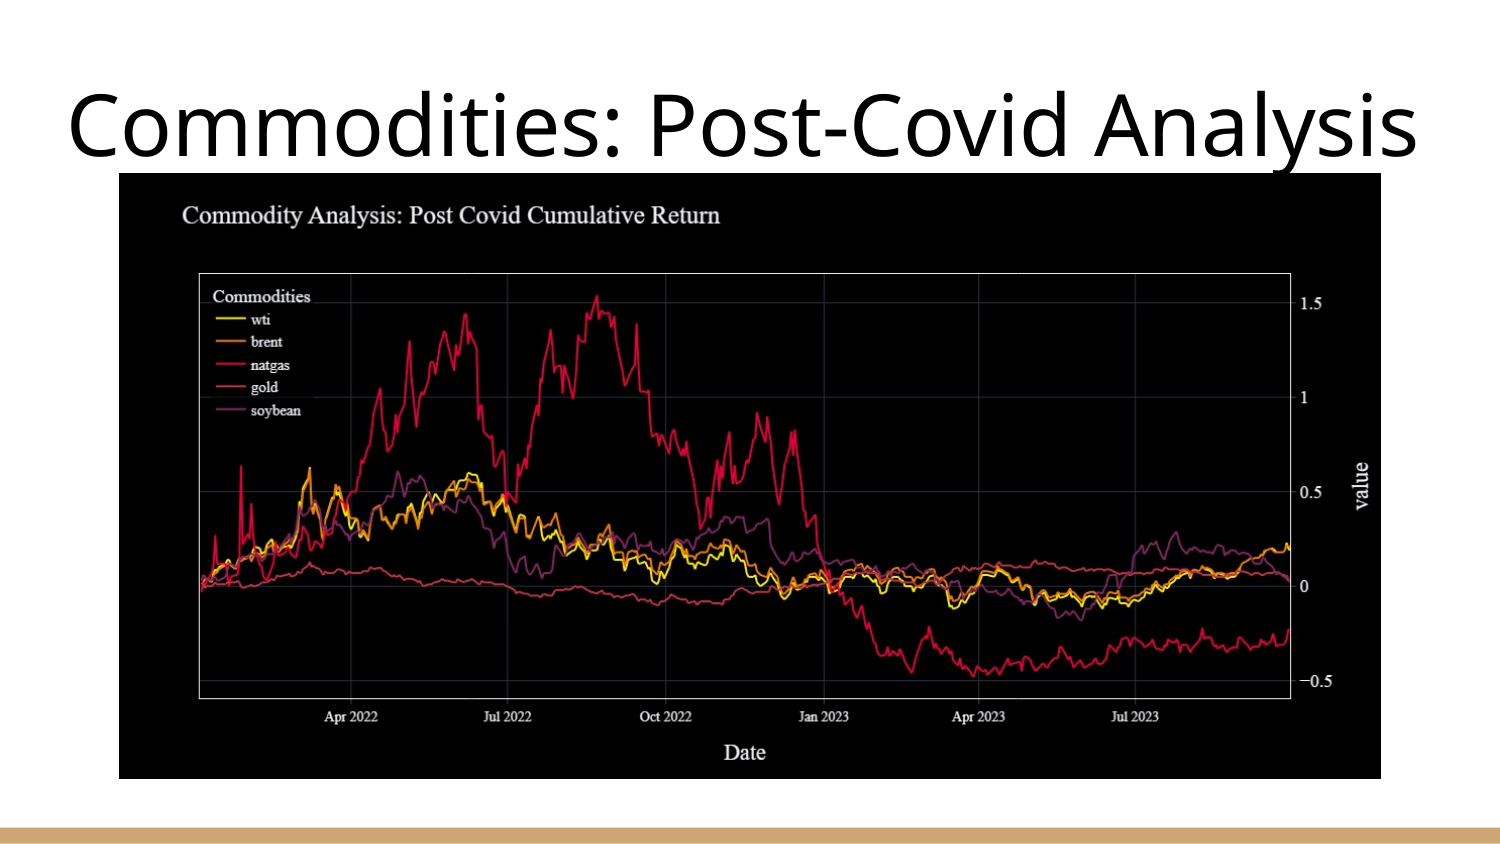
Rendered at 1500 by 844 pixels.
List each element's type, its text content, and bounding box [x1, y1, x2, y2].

picture [118, 173, 1382, 780]
title Commodities: Post-Covid Analysis [51, 51, 1449, 189]
